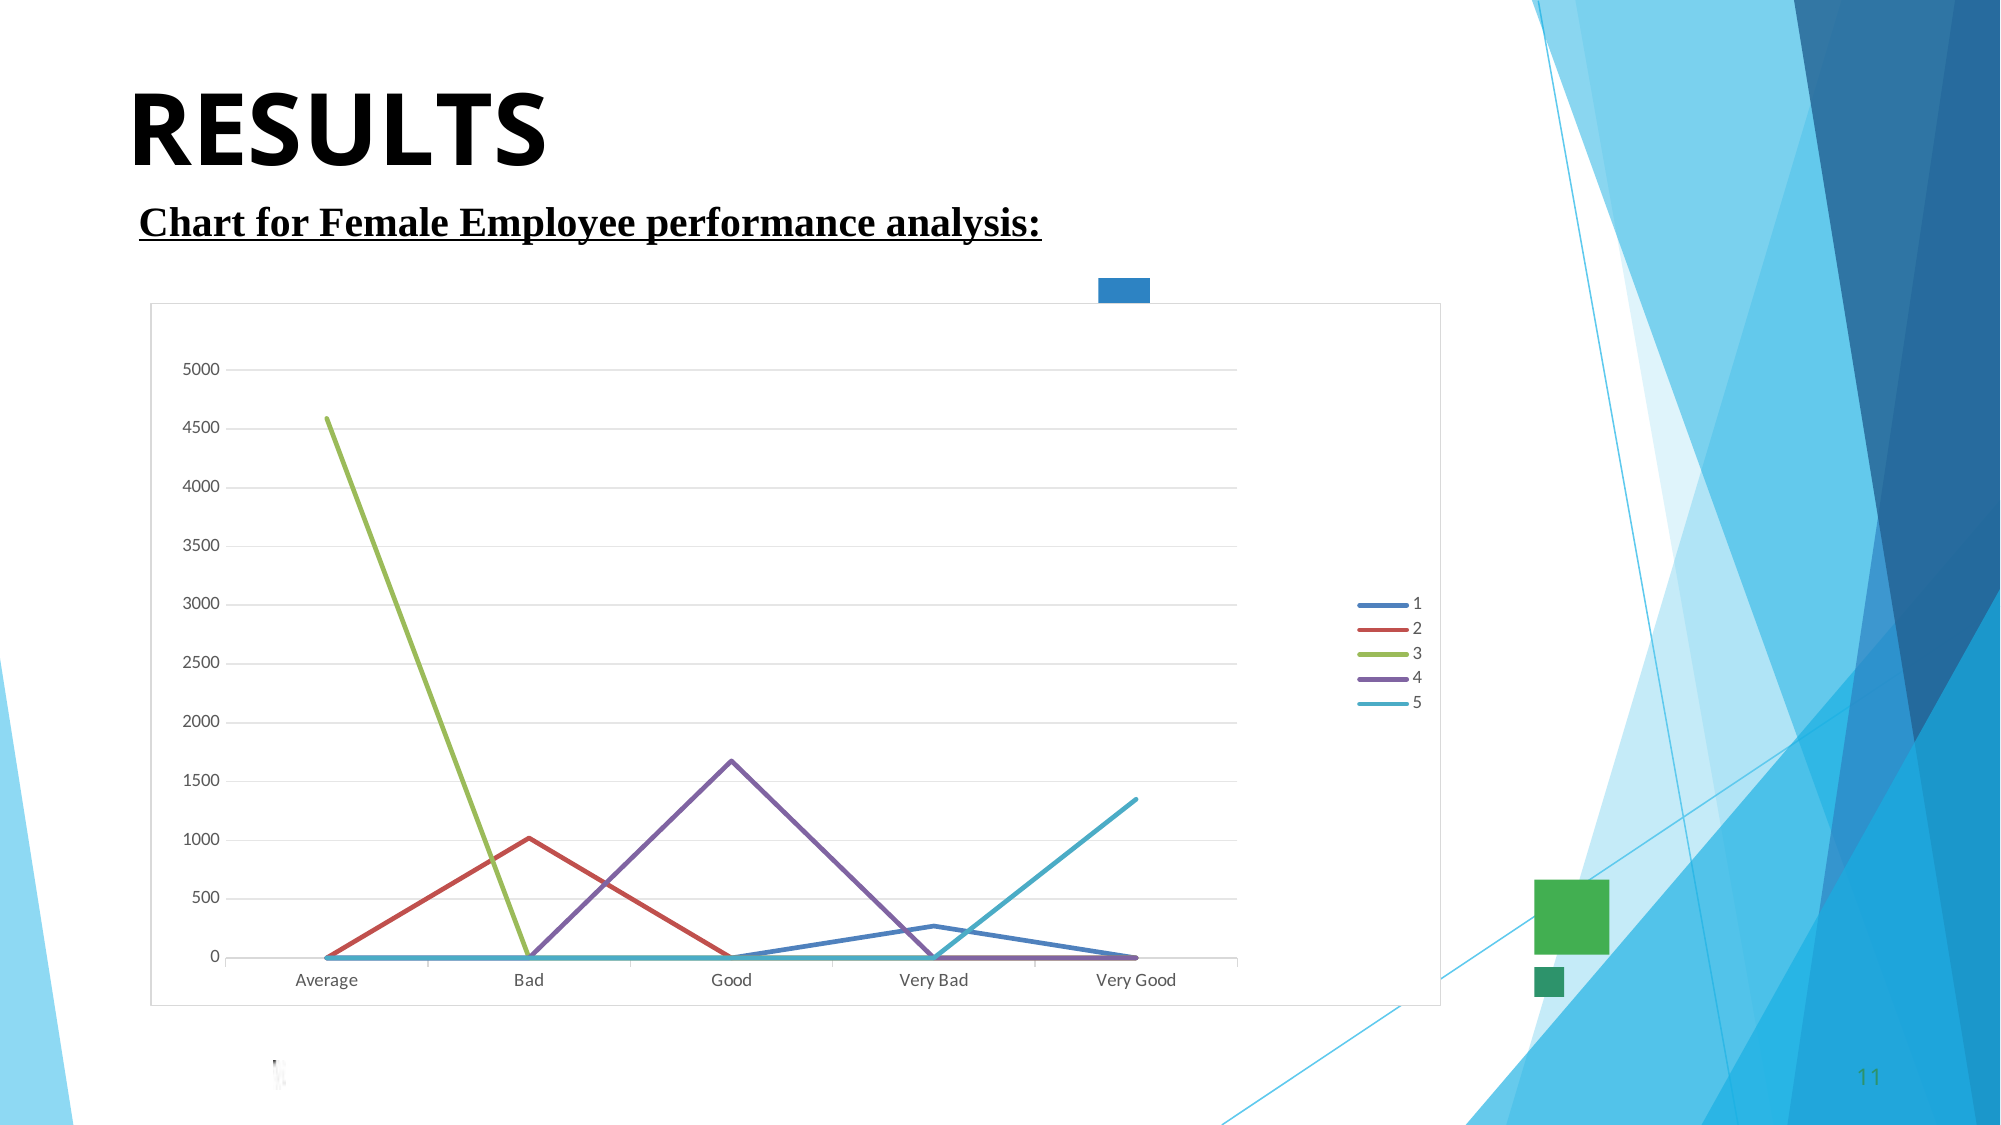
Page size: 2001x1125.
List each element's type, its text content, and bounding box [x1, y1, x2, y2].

title RESULTS [123, 63, 1877, 254]
text_box [1534, 967, 1565, 997]
text_box [1534, 879, 1610, 955]
text_box Chart for Female Employee performance analysis: [123, 187, 1099, 253]
chart [149, 302, 1442, 1007]
text_box [1849, 1061, 1888, 1095]
text_box [1098, 278, 1150, 301]
picture [273, 1060, 287, 1091]
